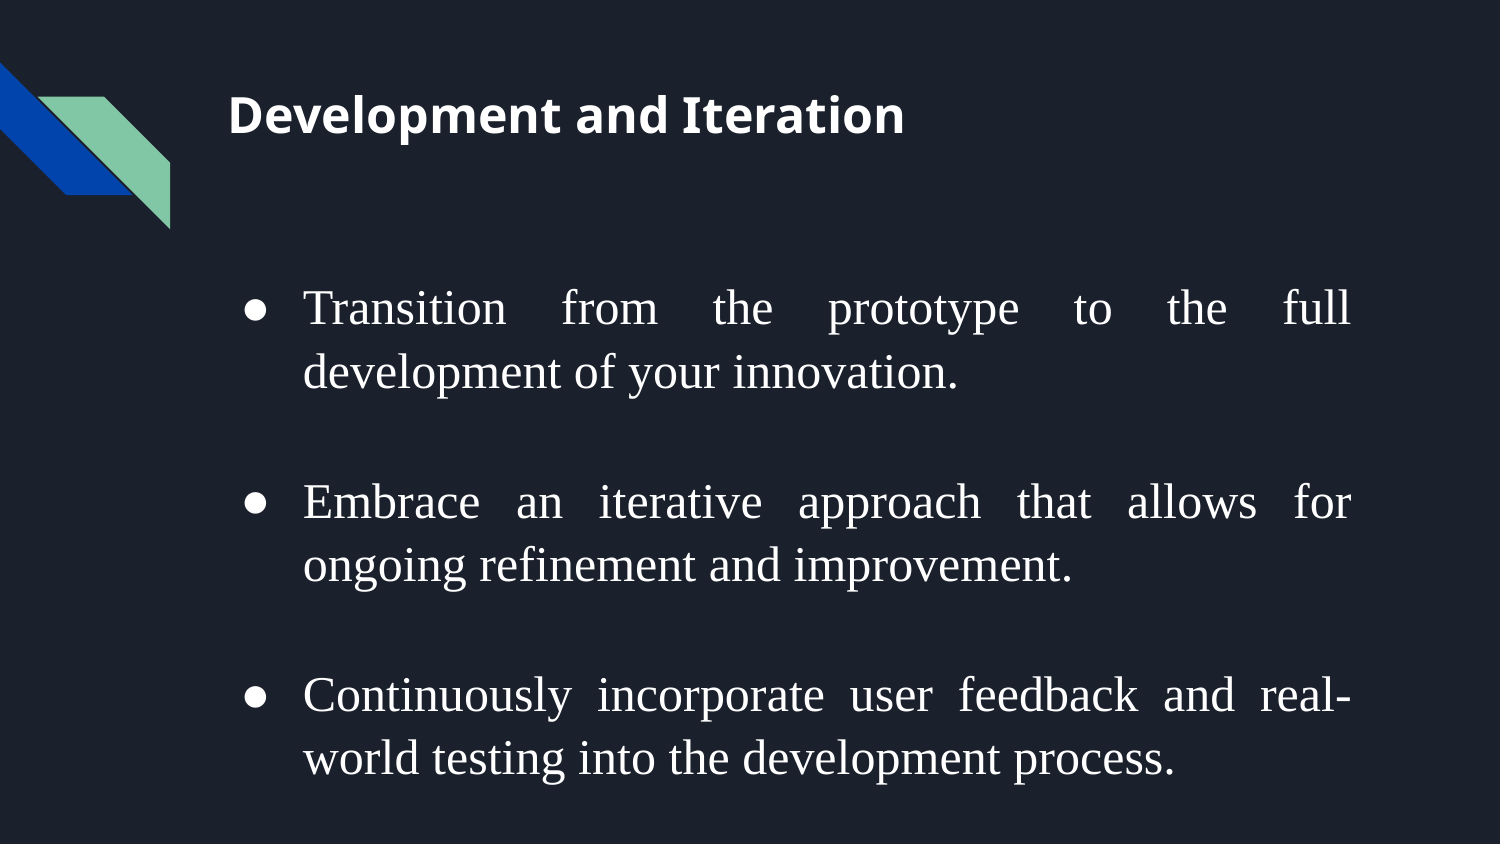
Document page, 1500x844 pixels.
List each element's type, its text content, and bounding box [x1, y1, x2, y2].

list Transition from the prototype to the full development of your innovation. Embrace an iterative approach that allows for ongoing refinement and improvement. Continuously incorporate user feedback and real-world testing into the development process. [212, 257, 1368, 802]
title Development and Iteration [212, 64, 1368, 215]
